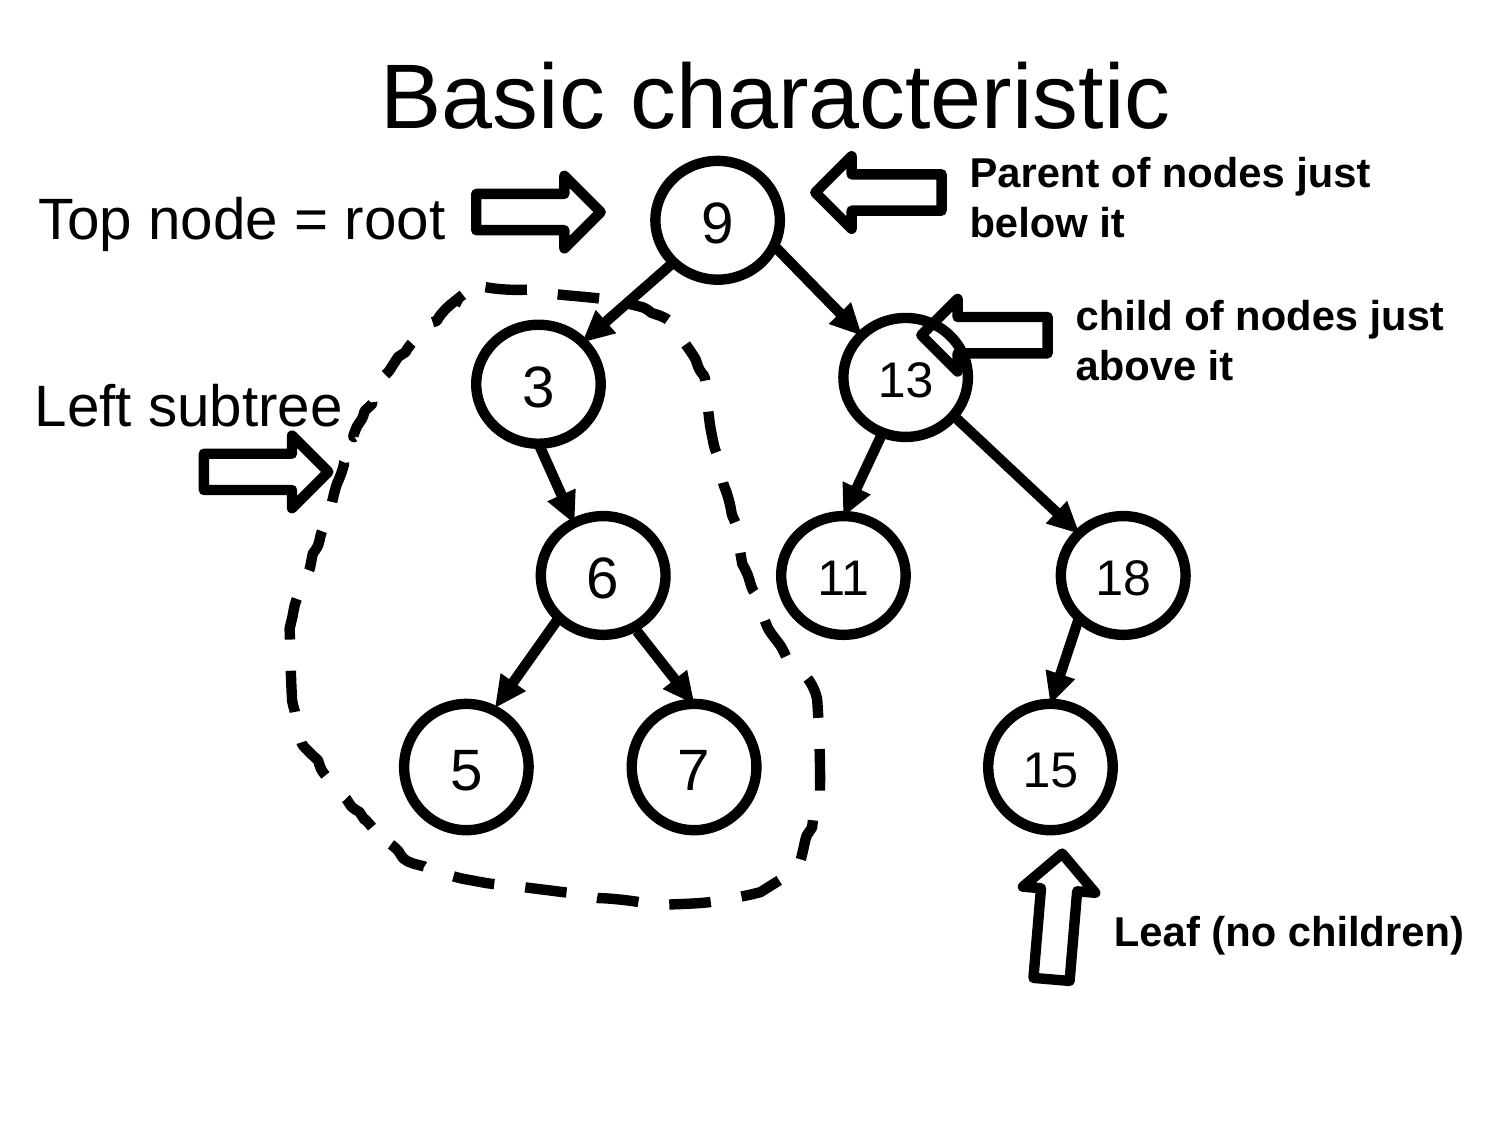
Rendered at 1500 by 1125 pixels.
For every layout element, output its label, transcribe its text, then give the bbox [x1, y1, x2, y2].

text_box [843, 435, 882, 517]
text_box 11 [779, 514, 908, 637]
text_box 18 [1058, 513, 1188, 637]
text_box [495, 617, 560, 708]
text_box [477, 173, 603, 251]
text_box Top node = root [23, 174, 477, 259]
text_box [1050, 617, 1080, 705]
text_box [582, 261, 674, 343]
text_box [636, 630, 695, 705]
text_box [919, 296, 1050, 374]
text_box 13 [841, 315, 971, 440]
text_box [287, 284, 823, 907]
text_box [538, 443, 575, 524]
title Basic characteristic [101, 0, 1452, 186]
text_box Leaf (no children) [1099, 897, 1500, 963]
text_box Left subtree [19, 360, 359, 446]
text_box child of nodes just above it [1060, 281, 1500, 397]
text_box 9 [653, 158, 782, 282]
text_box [773, 245, 862, 336]
text_box Parent of nodes just below it [954, 138, 1469, 254]
text_box 15 [986, 702, 1115, 833]
text_box [201, 446, 331, 511]
text_box [813, 154, 944, 231]
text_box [951, 413, 1080, 534]
text_box [1020, 851, 1098, 984]
